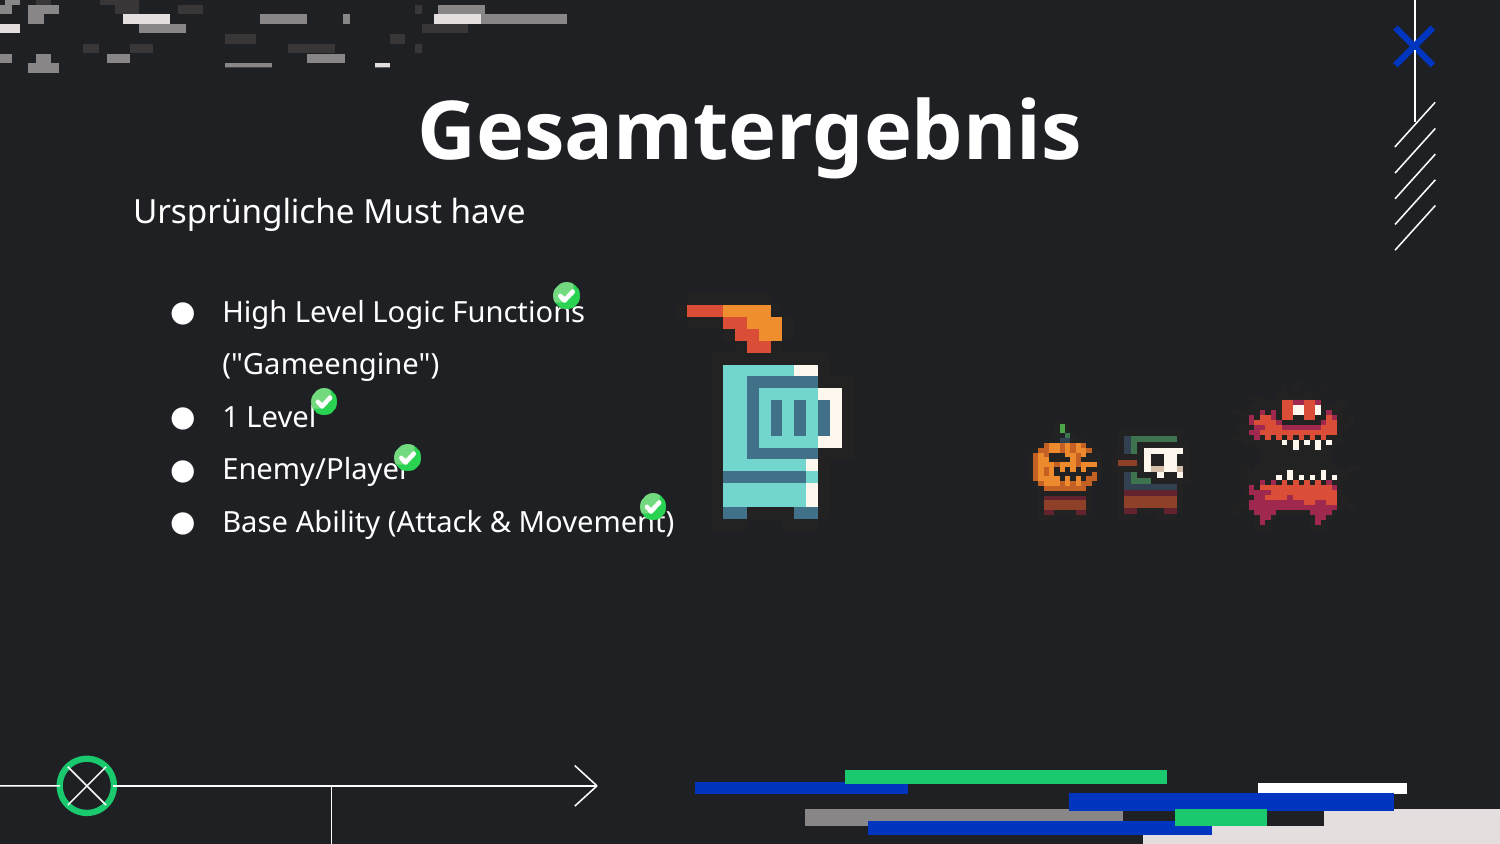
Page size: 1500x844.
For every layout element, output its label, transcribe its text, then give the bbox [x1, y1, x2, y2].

list Ursprüngliche Must have [118, 168, 1382, 234]
picture [639, 493, 667, 520]
picture [676, 199, 867, 531]
picture [394, 444, 421, 471]
picture [1205, 350, 1383, 531]
picture [310, 388, 338, 415]
picture [1023, 383, 1198, 521]
title Gesamtergebnis [118, 67, 1382, 168]
text_box High Level Logic Functions ("Gameengine")​ 1 Level​ Enemy/Player​ Base Ability (Attack & Movement)​ [132, 260, 698, 588]
picture [553, 282, 580, 310]
